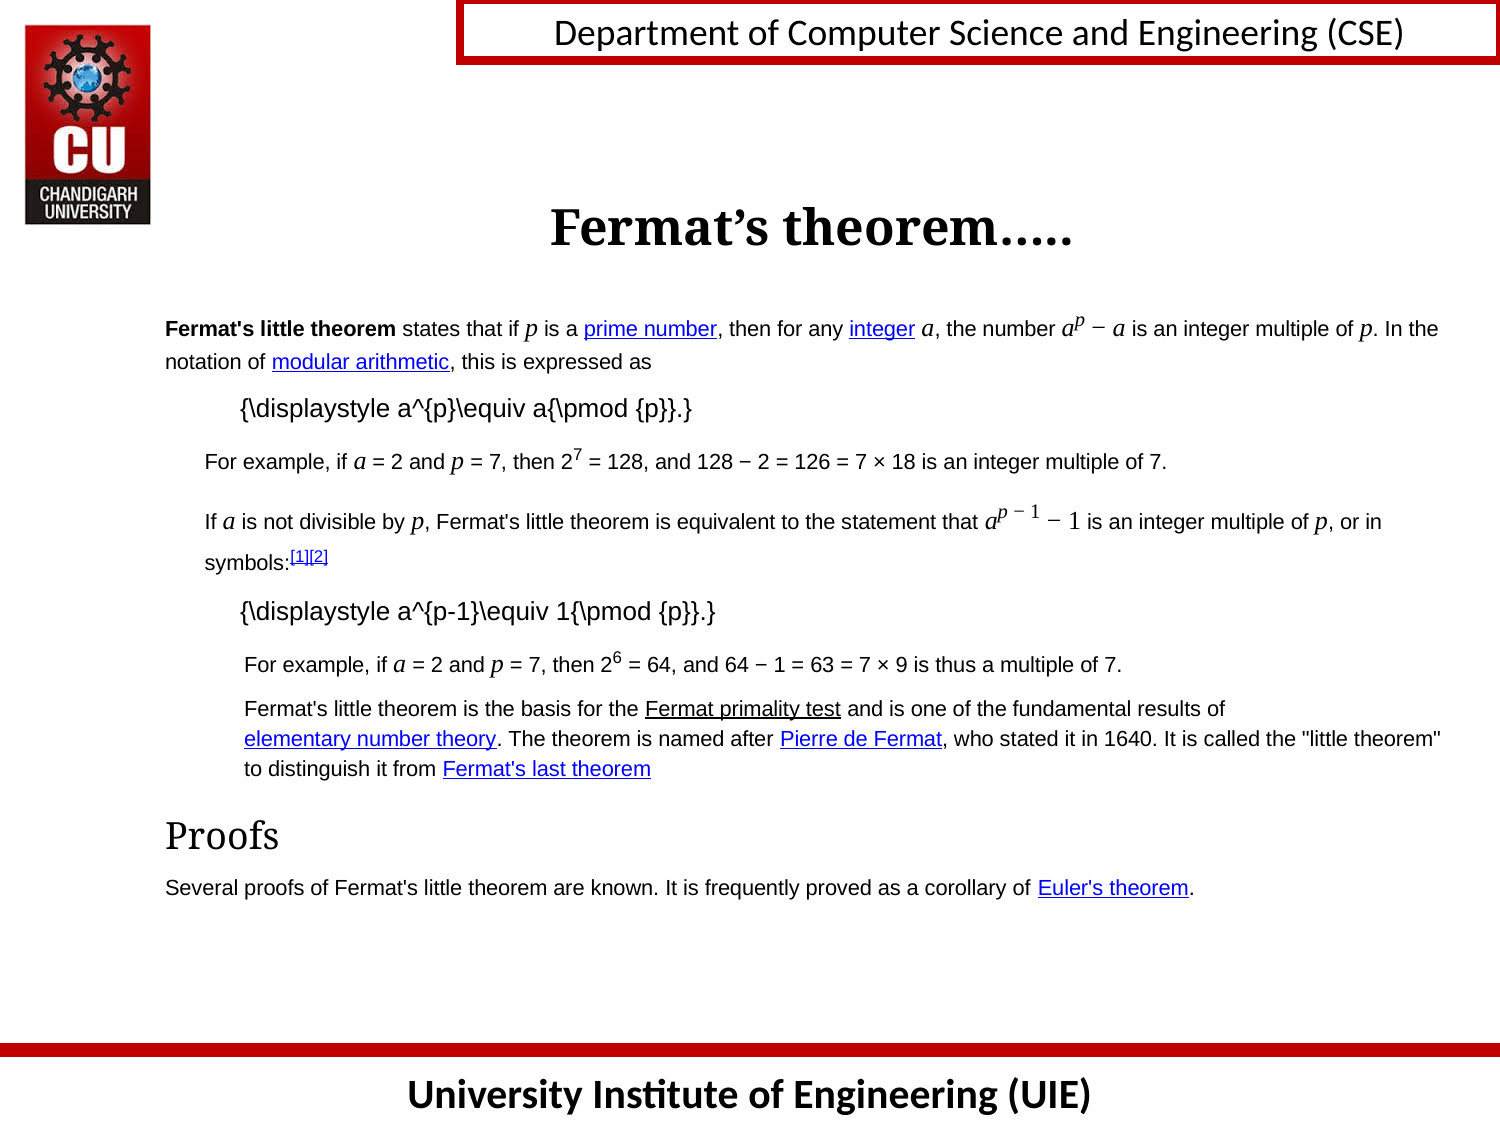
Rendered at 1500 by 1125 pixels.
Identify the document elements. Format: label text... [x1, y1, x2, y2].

picture [24, 24, 151, 225]
list Fermat's little theorem states that if p is a prime number, then for any integer a, the number ap − a is an integer multiple of p. In the notation of modular arithmetic, this is expressed as {\displaystyle a^{p}\equiv a{\pmod {p}}.} For example, if a = 2 and p = 7, then 27 = 128, and 128 − 2 = 126 = 7 × 18 is an integer multiple of 7. If a is not divisible by p, Fermat's little theorem is equivalent to the statement that ap − 1 − 1 is an integer multiple of p, or in symbols:[1][2] {\displaystyle a^{p-1}\equiv 1{\pmod {p}}.} For example, if a = 2 and p = 7, then 26 = 64, and 64 − 1 = 63 = 7 × 9 is thus a multiple of 7. Fermat's little theorem is the basis for the Fermat primality test and is one of the fundamental results of elementary number theory. The theorem is named after Pierre de Fermat, who stated it in 1640. It is called the "little theorem" to distinguish it from Fermat's last theorem Proofs Several proofs of Fermat's little theorem are known. It is frequently proved as a corollary of Euler's theorem. [150, 287, 1463, 1025]
title Fermat’s theorem….. [162, 174, 1463, 275]
